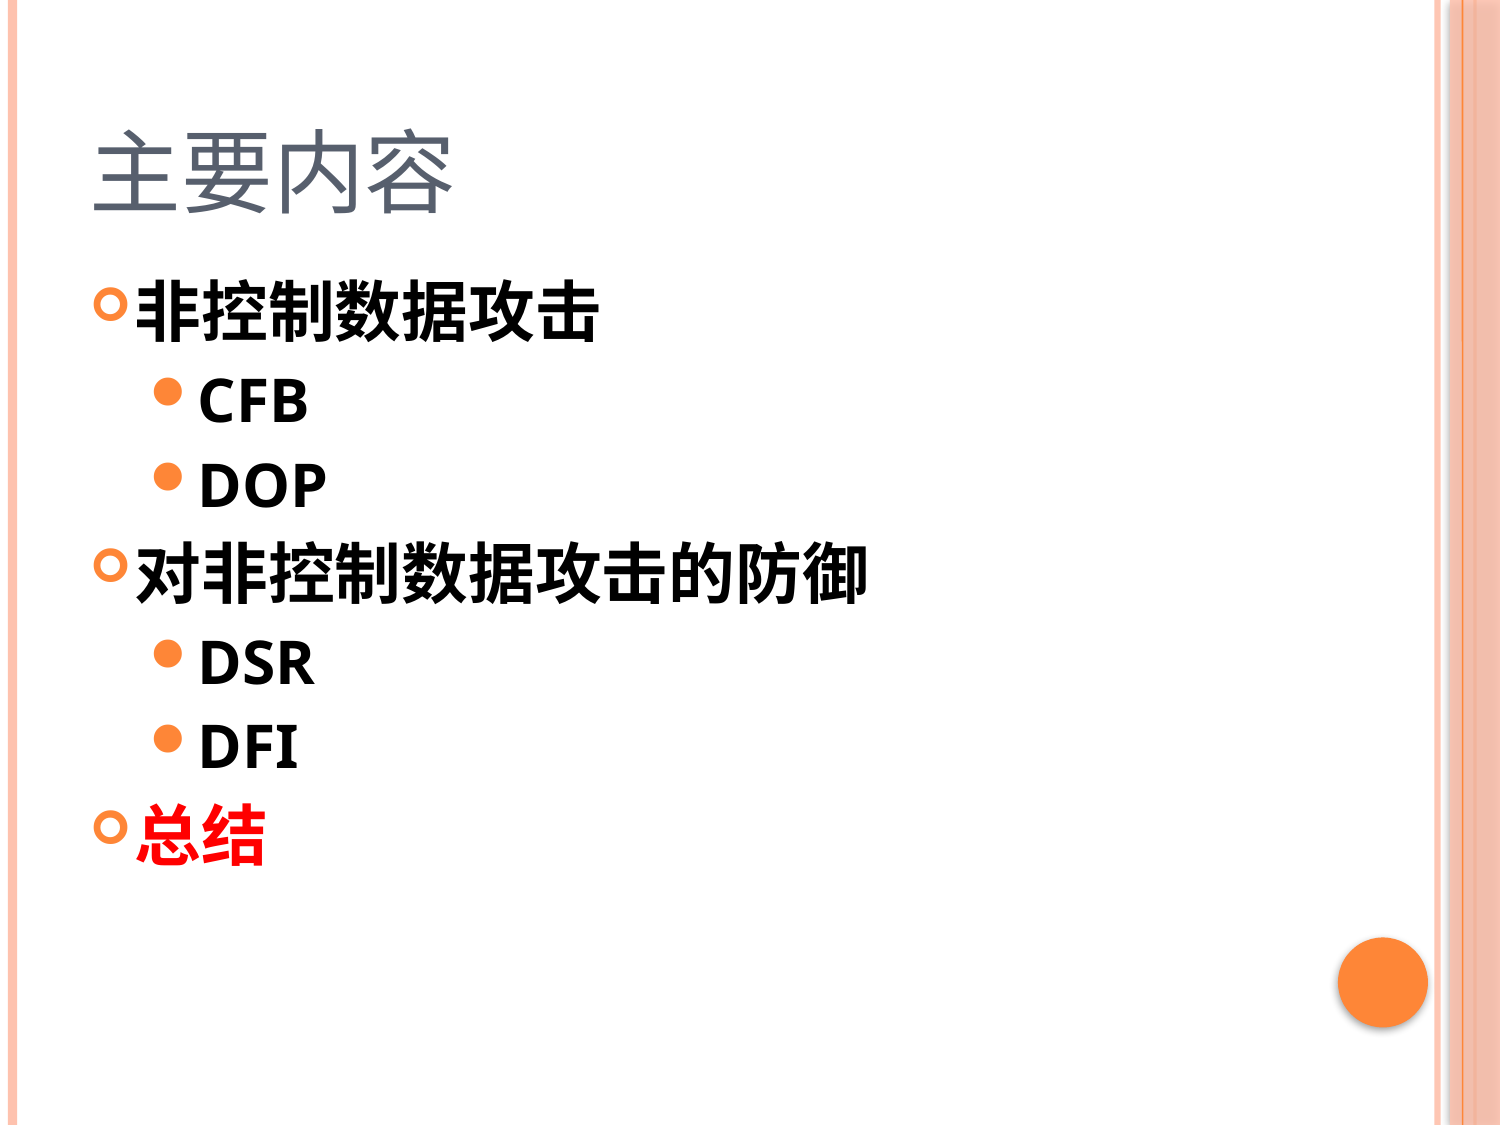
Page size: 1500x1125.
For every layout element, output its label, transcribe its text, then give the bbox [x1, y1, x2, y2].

title 主要内容 [75, 45, 1300, 233]
list 非控制数据攻击 CFB DOP 对非控制数据攻击的防御 DSR DFI 总结 [75, 262, 1300, 1062]
